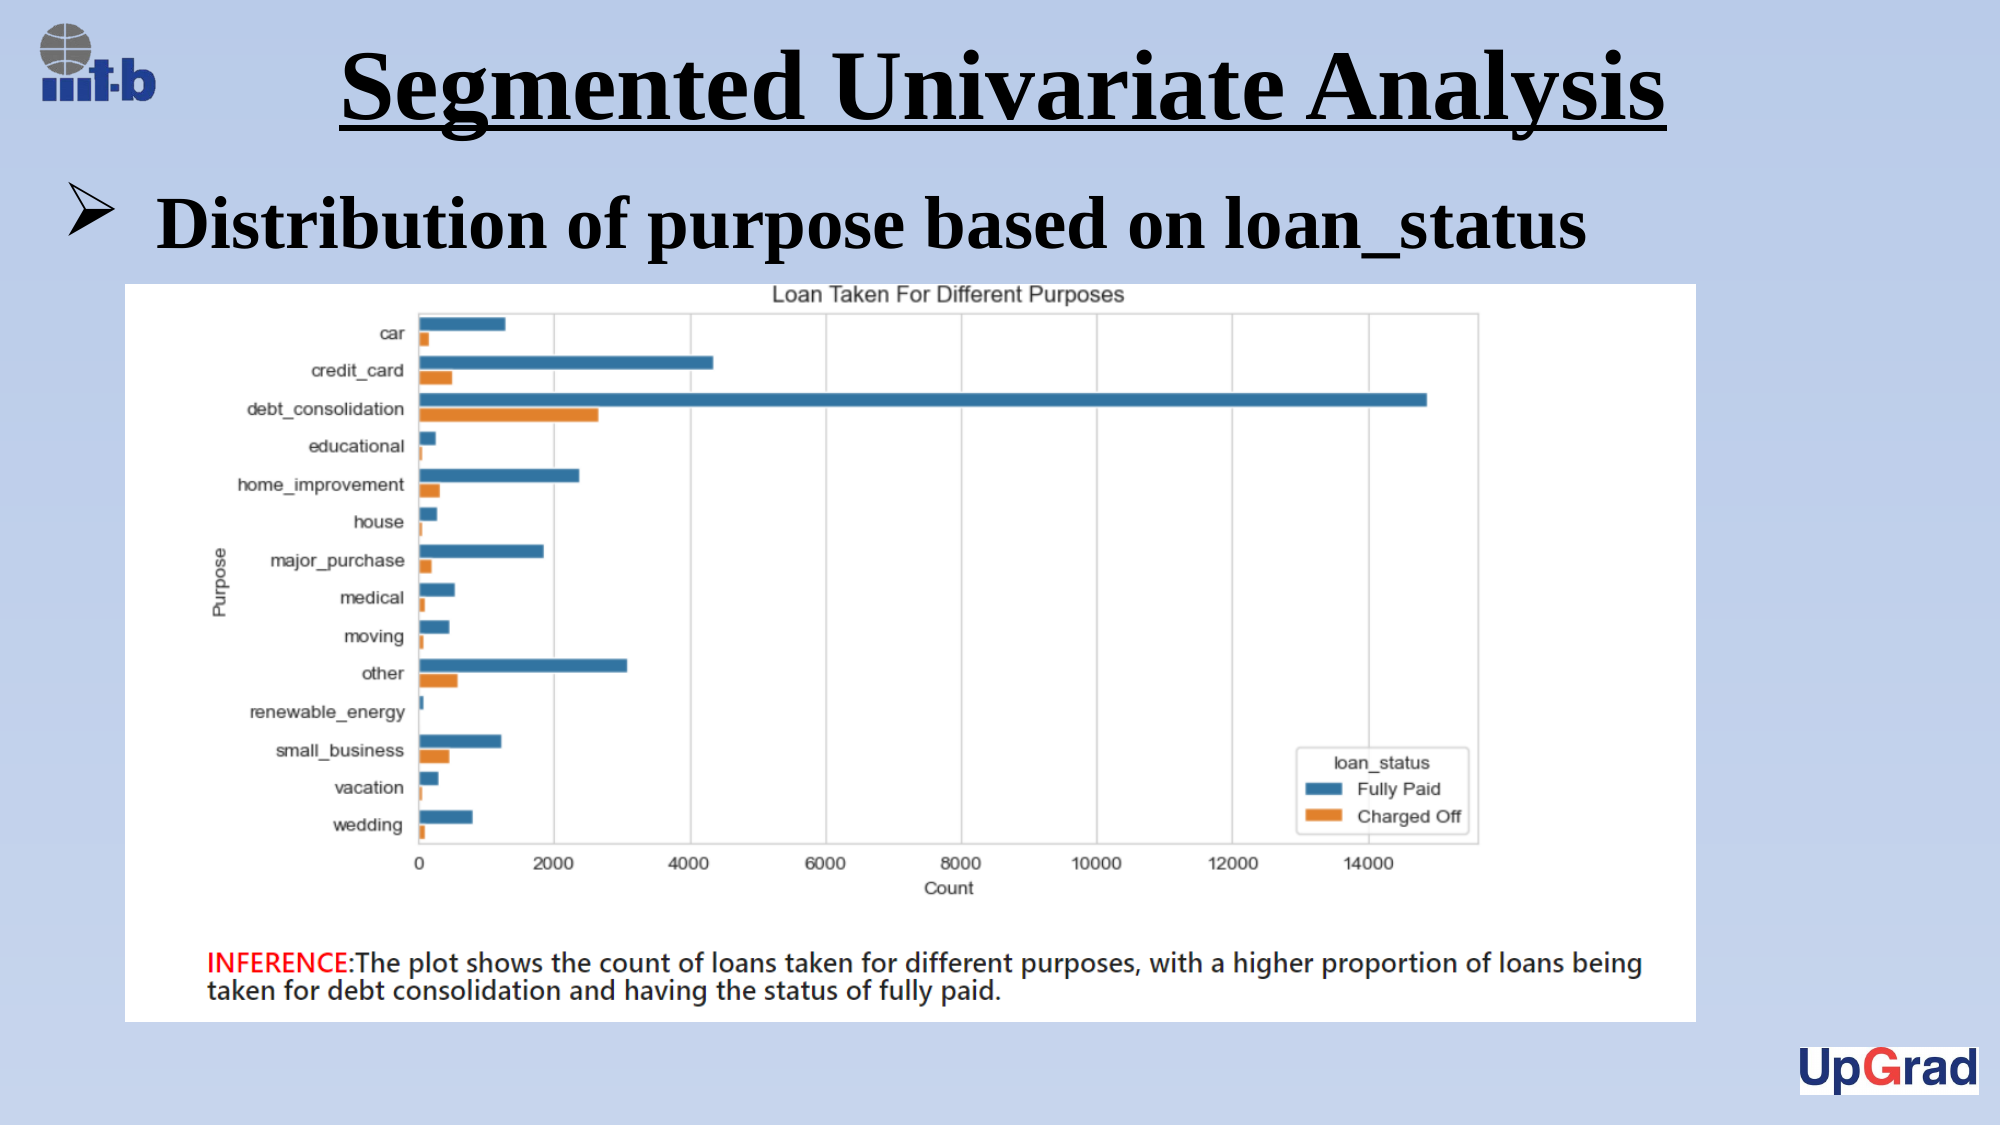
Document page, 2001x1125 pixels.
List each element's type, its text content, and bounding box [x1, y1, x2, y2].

text_box Distribution of purpose based on loan_status [47, 165, 1604, 361]
text_box Segmented Univariate Analysis [324, 12, 1981, 147]
picture [1800, 1047, 1979, 1095]
picture [125, 284, 1696, 1023]
picture [18, 20, 176, 122]
